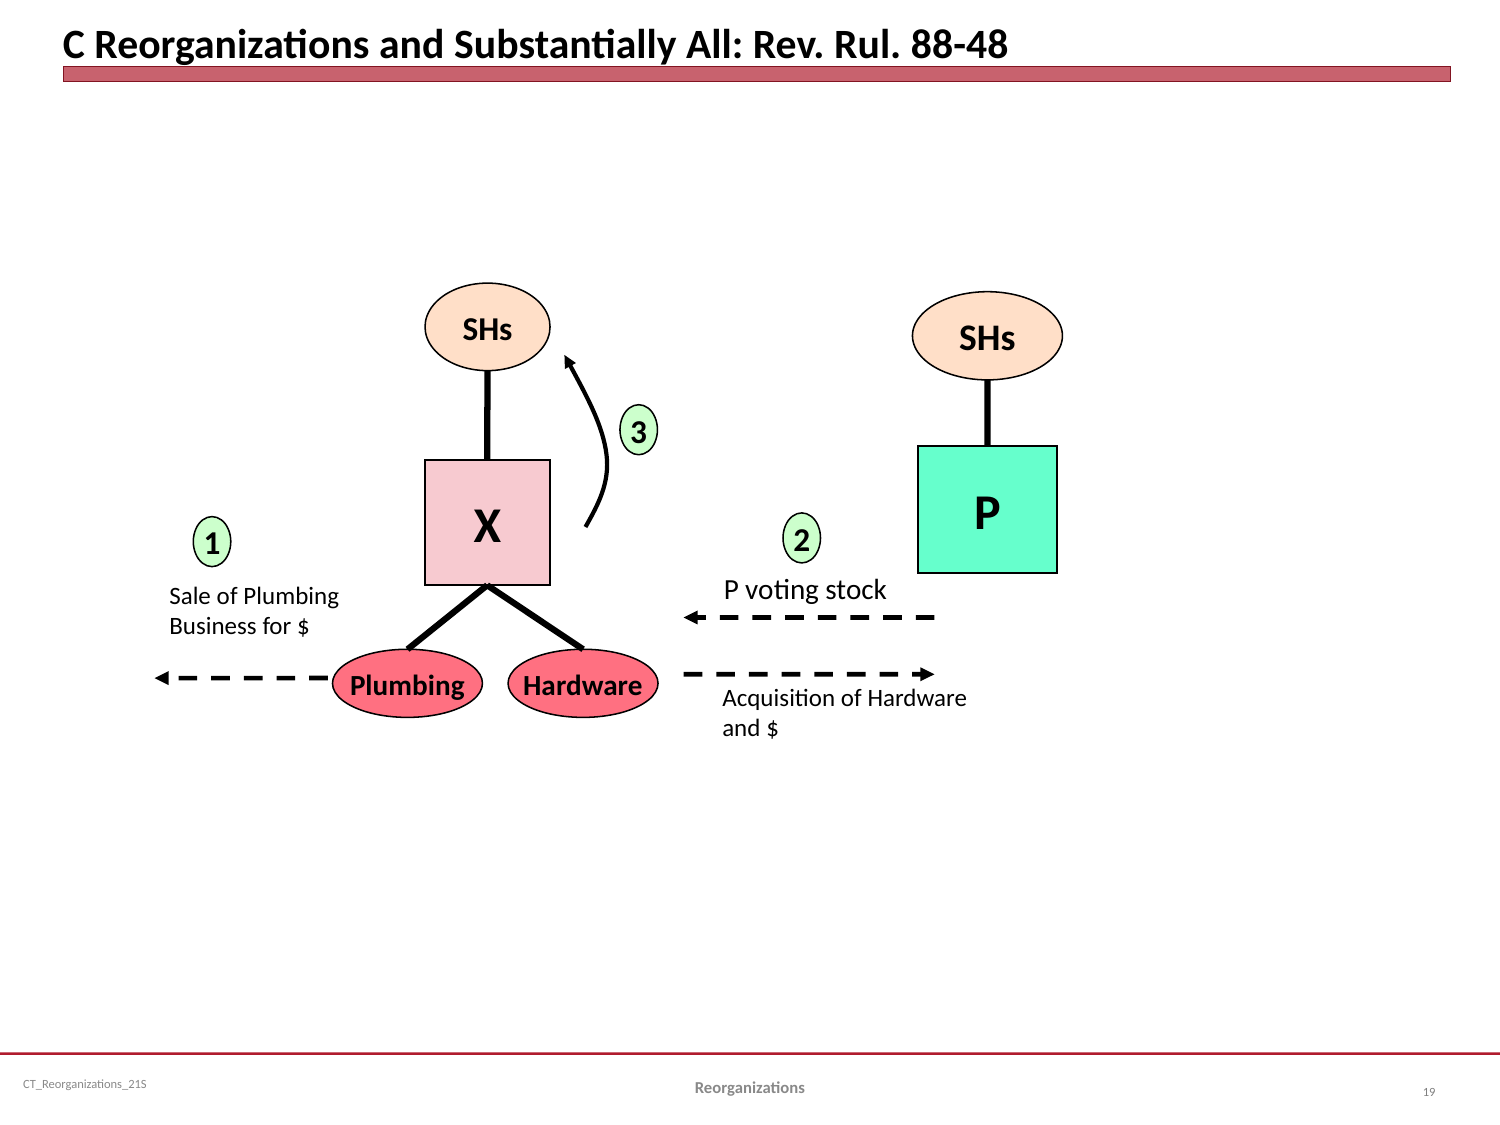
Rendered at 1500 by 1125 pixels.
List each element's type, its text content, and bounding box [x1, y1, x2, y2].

text_box [564, 354, 608, 528]
text_box [917, 668, 935, 681]
text_box P [918, 446, 1057, 573]
slide_number 19 [1375, 1061, 1451, 1122]
title C Reorganizations and Substantially All: Rev. Rul. 88-48 [62, 6, 1451, 67]
text_box Hardware [508, 649, 659, 718]
text_box 2 [783, 512, 821, 562]
text_box Acquisition of Hardware and $ [707, 674, 991, 749]
text_box Sale of Plumbing Business for $ [154, 572, 367, 647]
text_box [486, 584, 584, 650]
text_box X [424, 460, 550, 583]
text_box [407, 584, 485, 650]
text_box SHs [425, 283, 551, 371]
text_box [154, 671, 172, 685]
text_box Plumbing [332, 649, 483, 718]
text_box 3 [619, 404, 658, 455]
footer Reorganizations [512, 1056, 988, 1117]
text_box P voting stock [708, 562, 902, 613]
text_box [683, 611, 701, 624]
text_box 1 [193, 516, 231, 567]
text_box SHs [912, 291, 1063, 380]
